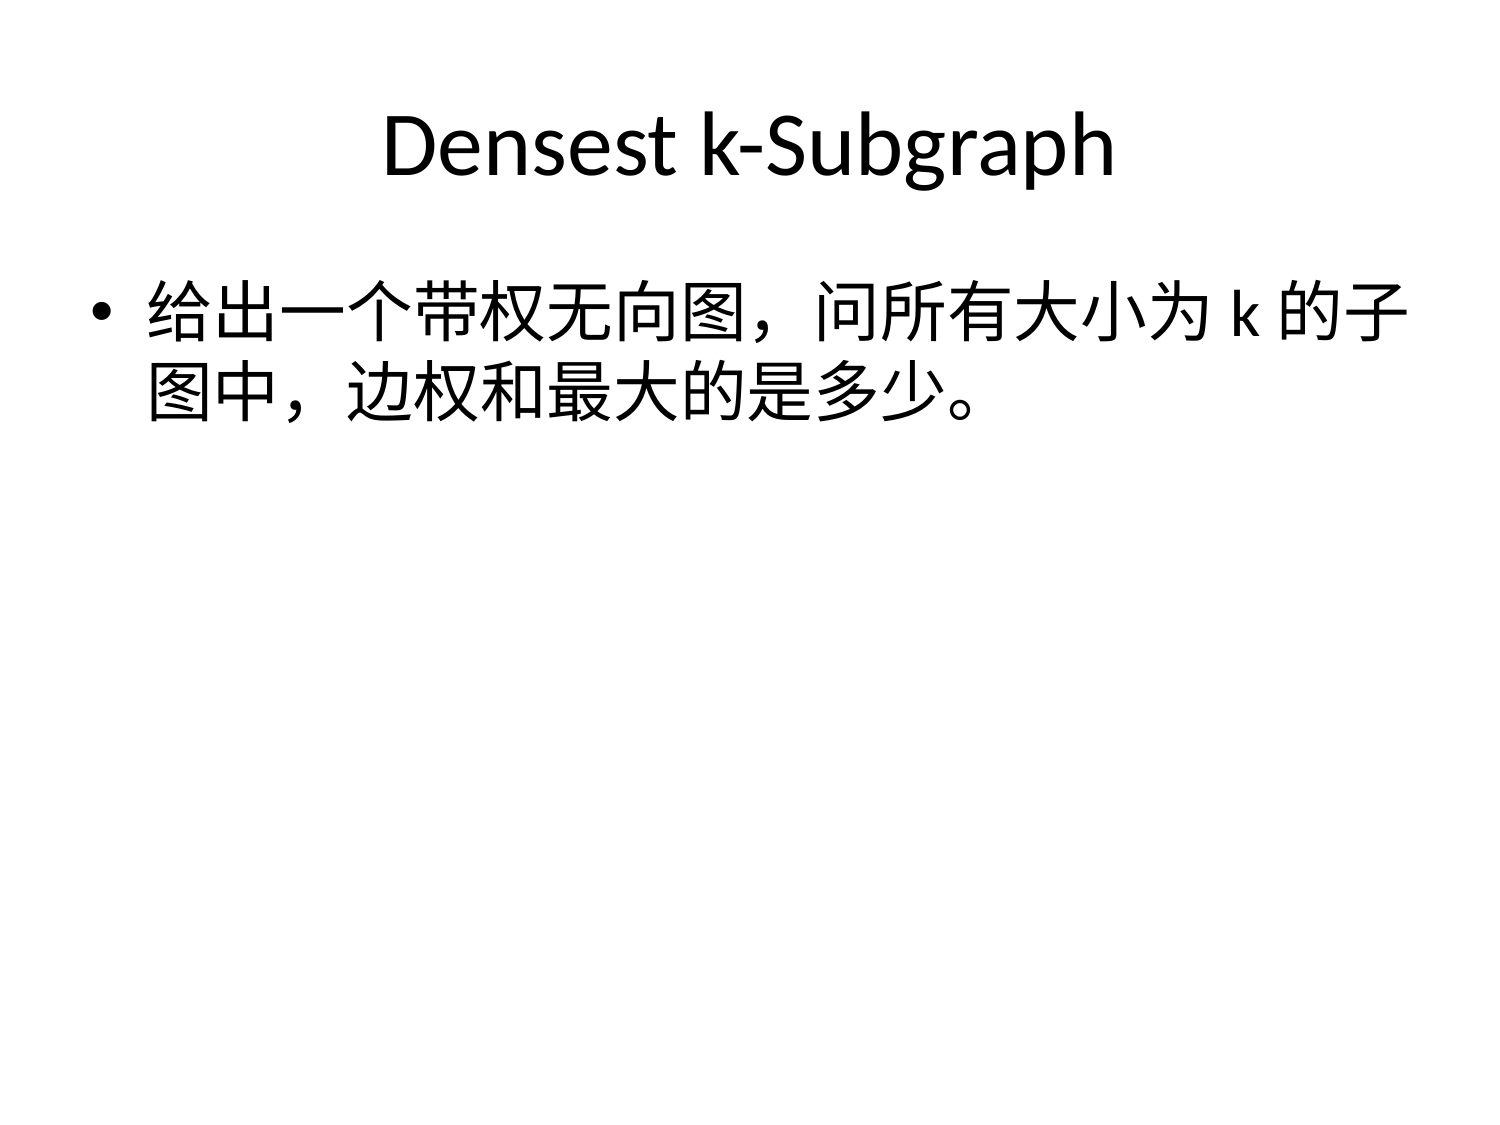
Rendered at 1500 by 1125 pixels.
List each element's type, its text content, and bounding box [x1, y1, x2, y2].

title Densest k-Subgraph [75, 45, 1425, 233]
list 给出一个带权无向图，问所有大小为k的子图中，边权和最大的是多少。 [75, 262, 1425, 1005]
